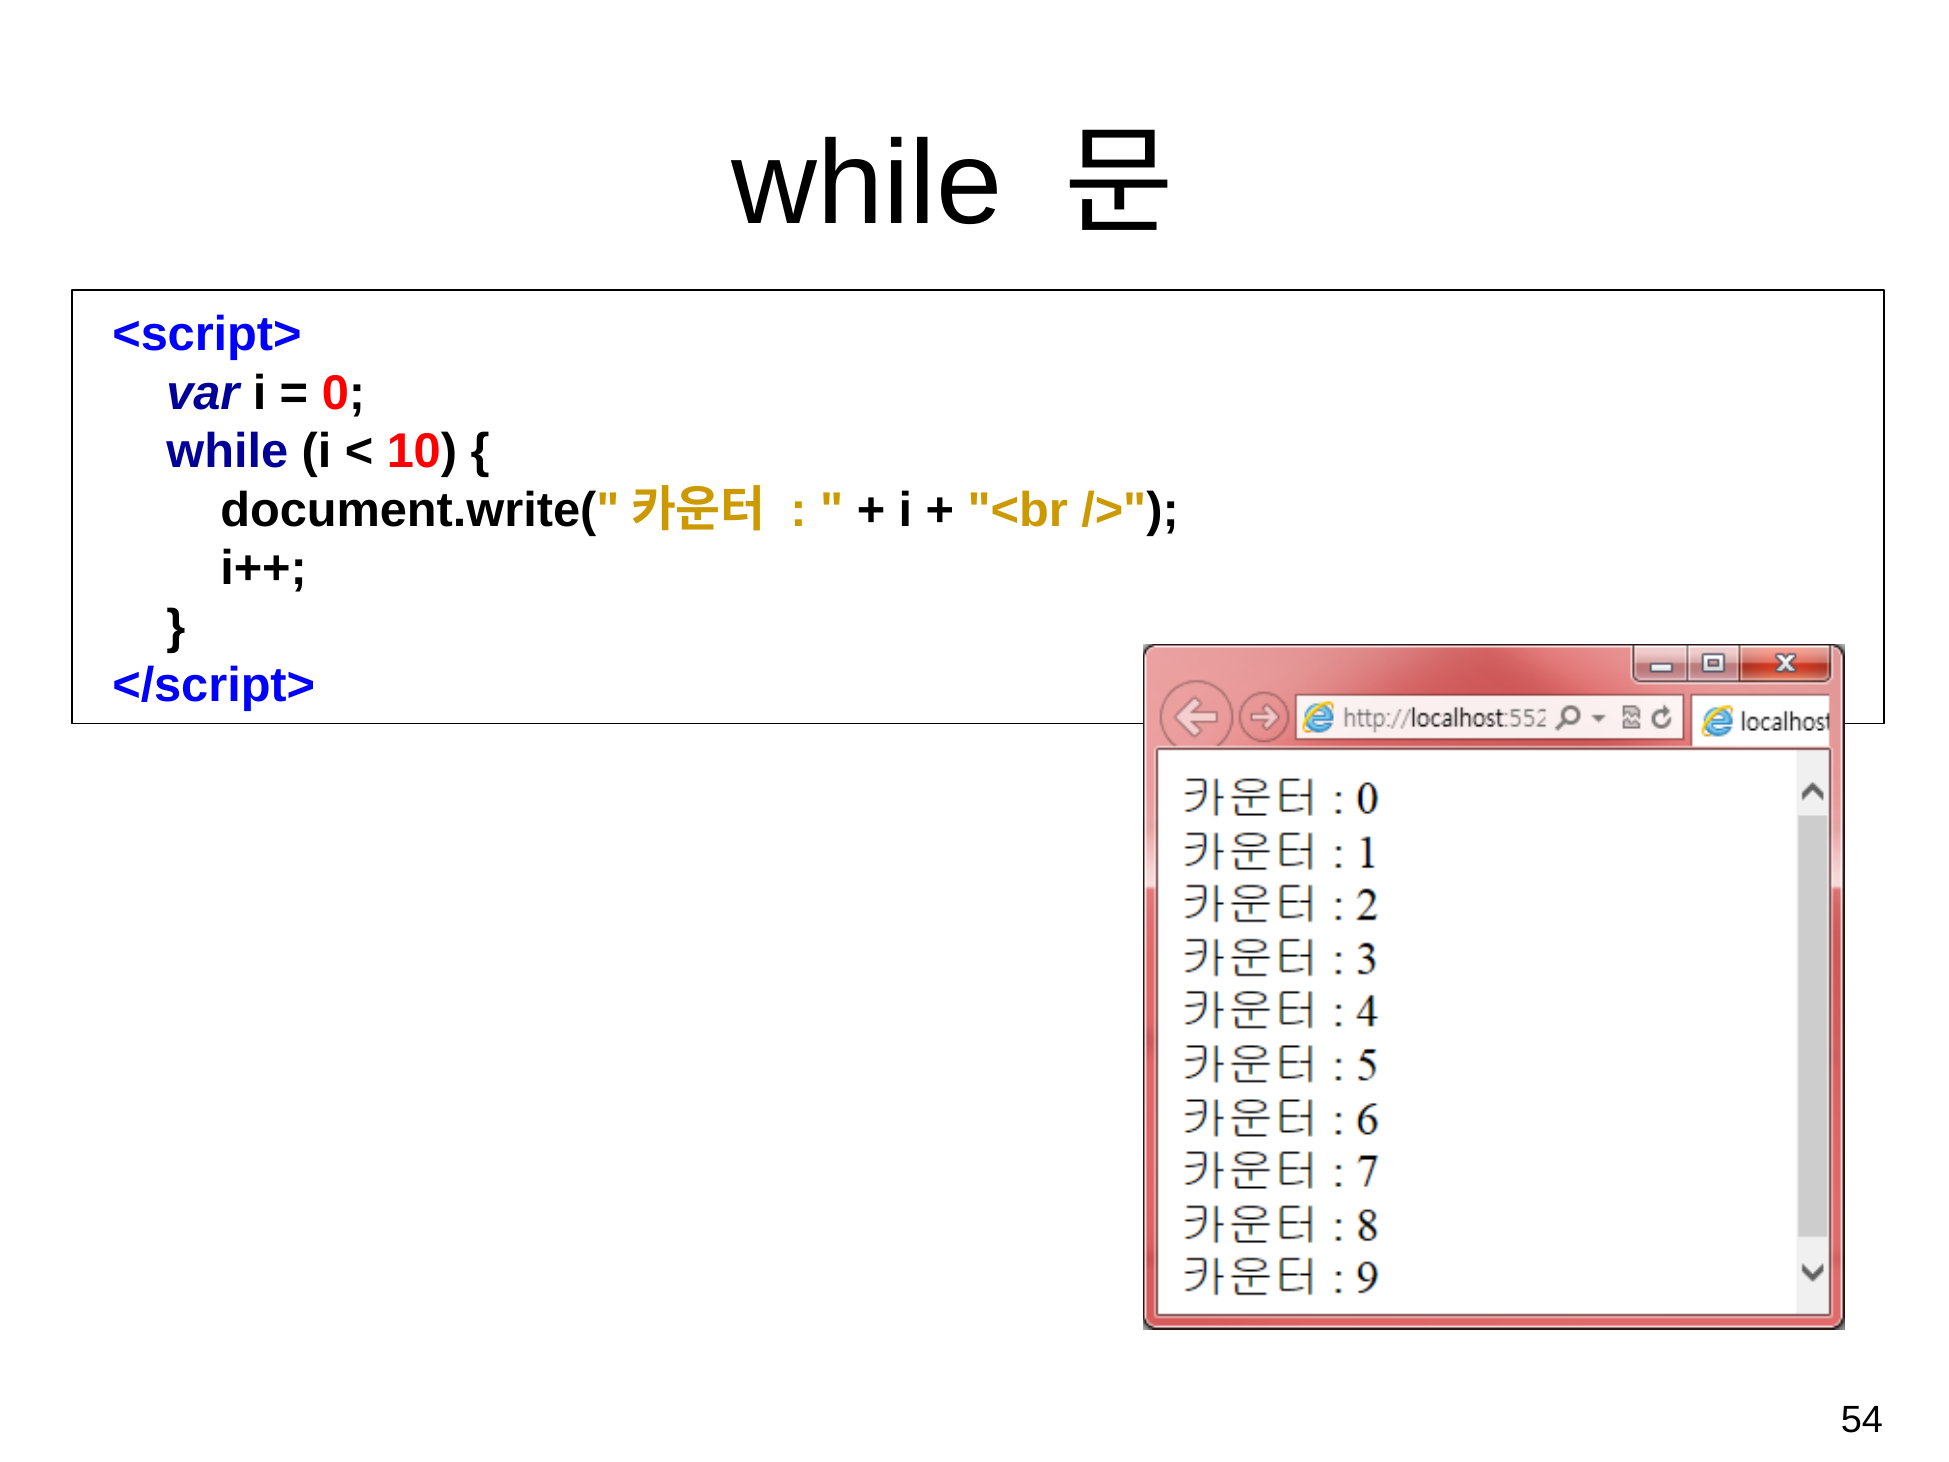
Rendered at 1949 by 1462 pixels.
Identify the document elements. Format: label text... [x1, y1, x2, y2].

slide_number ‹#› [1496, 1372, 1899, 1462]
picture [1142, 644, 1845, 1330]
title while 문 [156, 92, 1749, 255]
text_box <script> var i = 0; while (i < 10) { document.write("카운터 : " + i + "<br />"); i++; } </script> [72, 290, 1885, 724]
